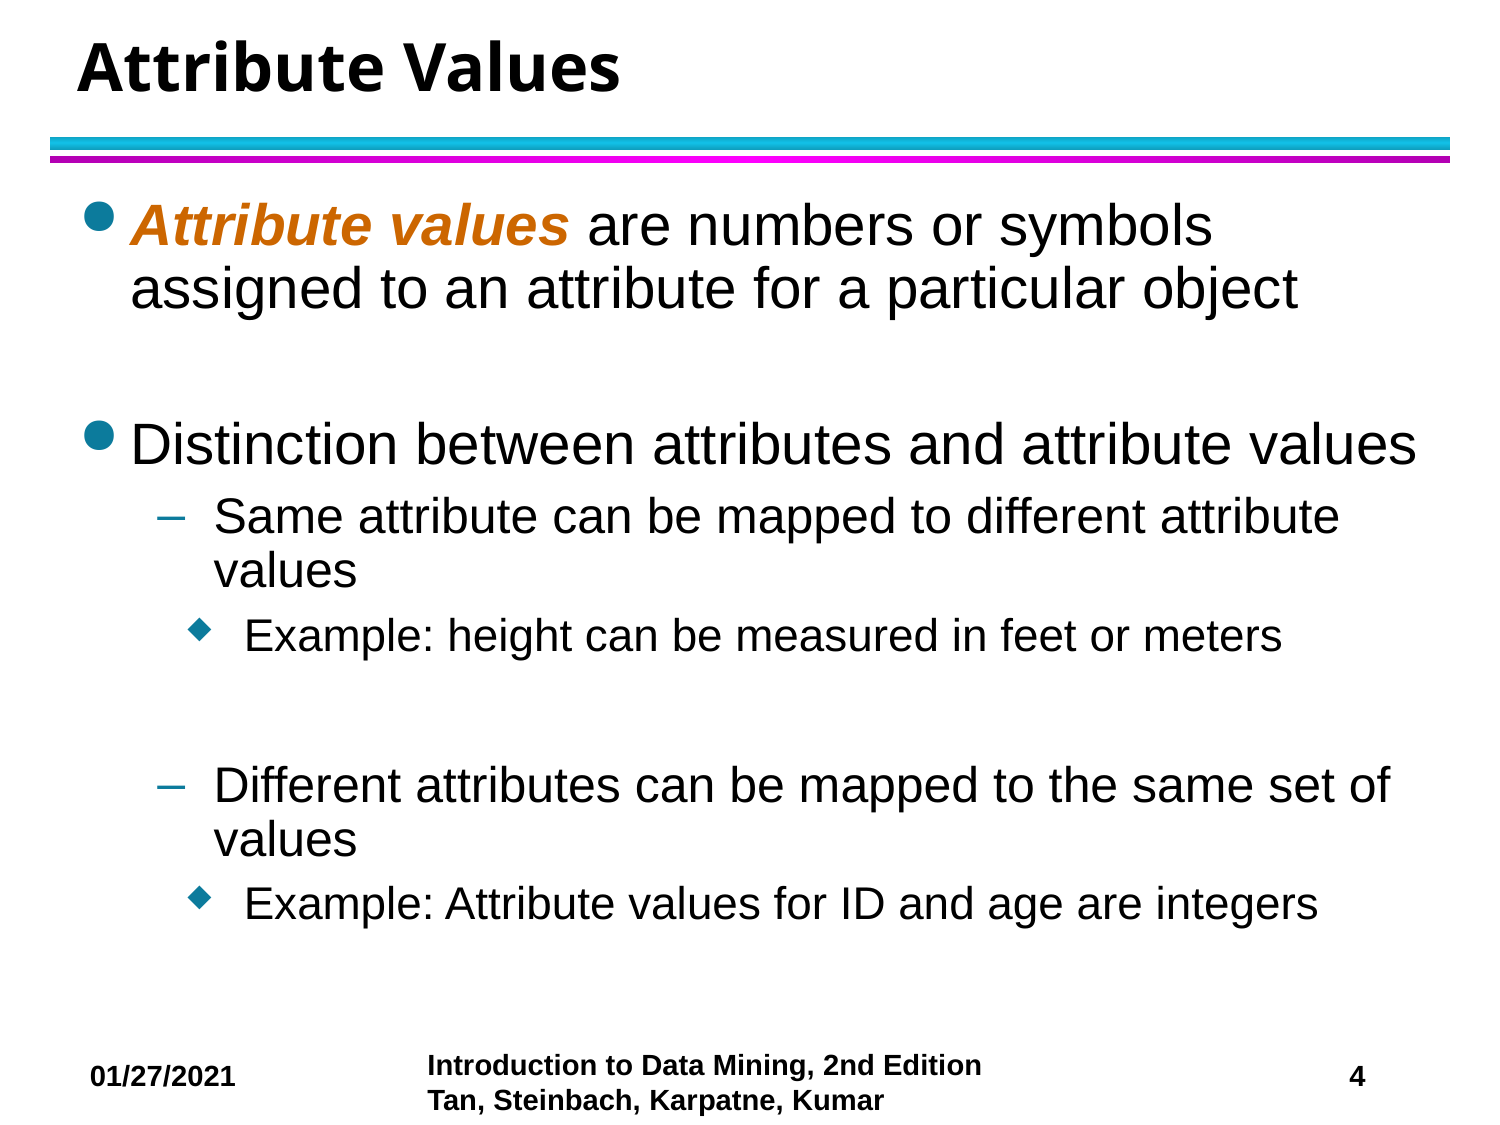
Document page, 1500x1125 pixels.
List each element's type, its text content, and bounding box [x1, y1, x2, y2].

list Attribute values are numbers or symbols assigned to an attribute for a particular object Distinction between attributes and attribute values Same attribute can be mapped to different attribute values Example: height can be measured in feet or meters Different attributes can be mapped to the same set of values Example: Attribute values for ID and age are integers [67, 187, 1475, 1038]
title Attribute Values [62, 24, 1421, 113]
